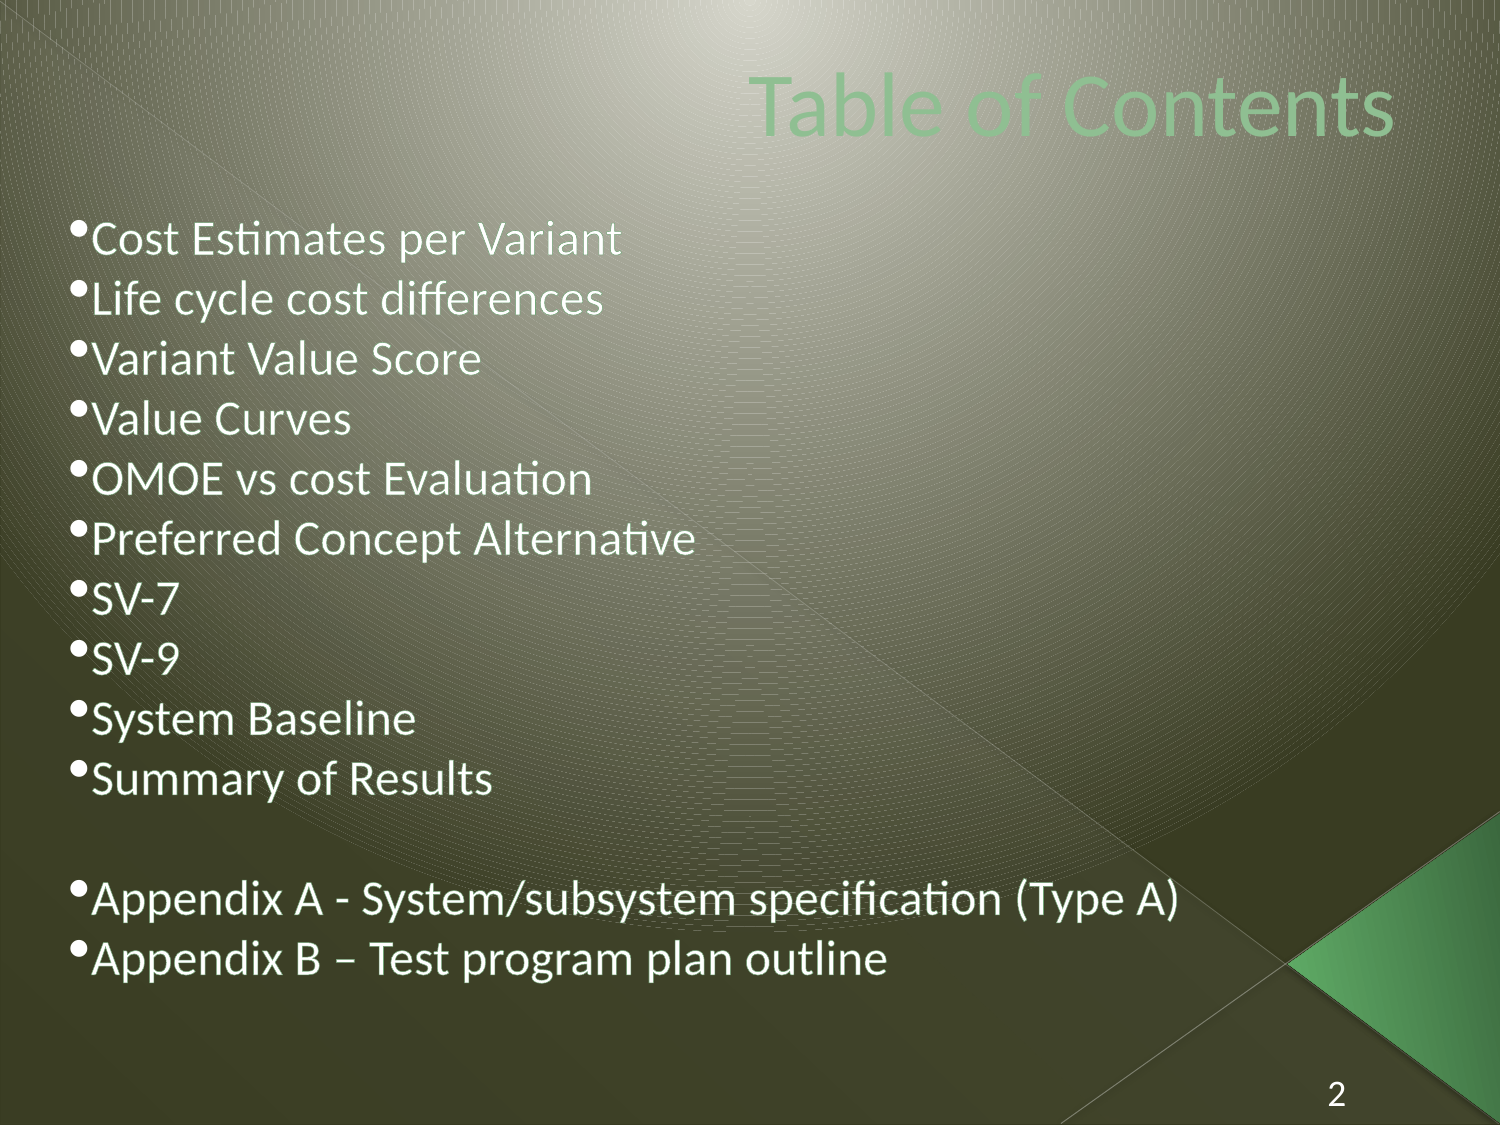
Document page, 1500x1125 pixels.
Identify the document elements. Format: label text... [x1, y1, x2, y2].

text_box 2 [1312, 1061, 1500, 1122]
text_box Cost Estimates per Variant Life cycle cost differences Variant Value Score Value Curves OMOE vs cost Evaluation Preferred Concept Alternative SV-7 SV-9 System Baseline Summary of Results Appendix A - System/subsystem specification (Type A) Appendix B – Test program plan outline [0, 137, 1500, 1125]
title Table of Contents [89, 0, 1413, 137]
